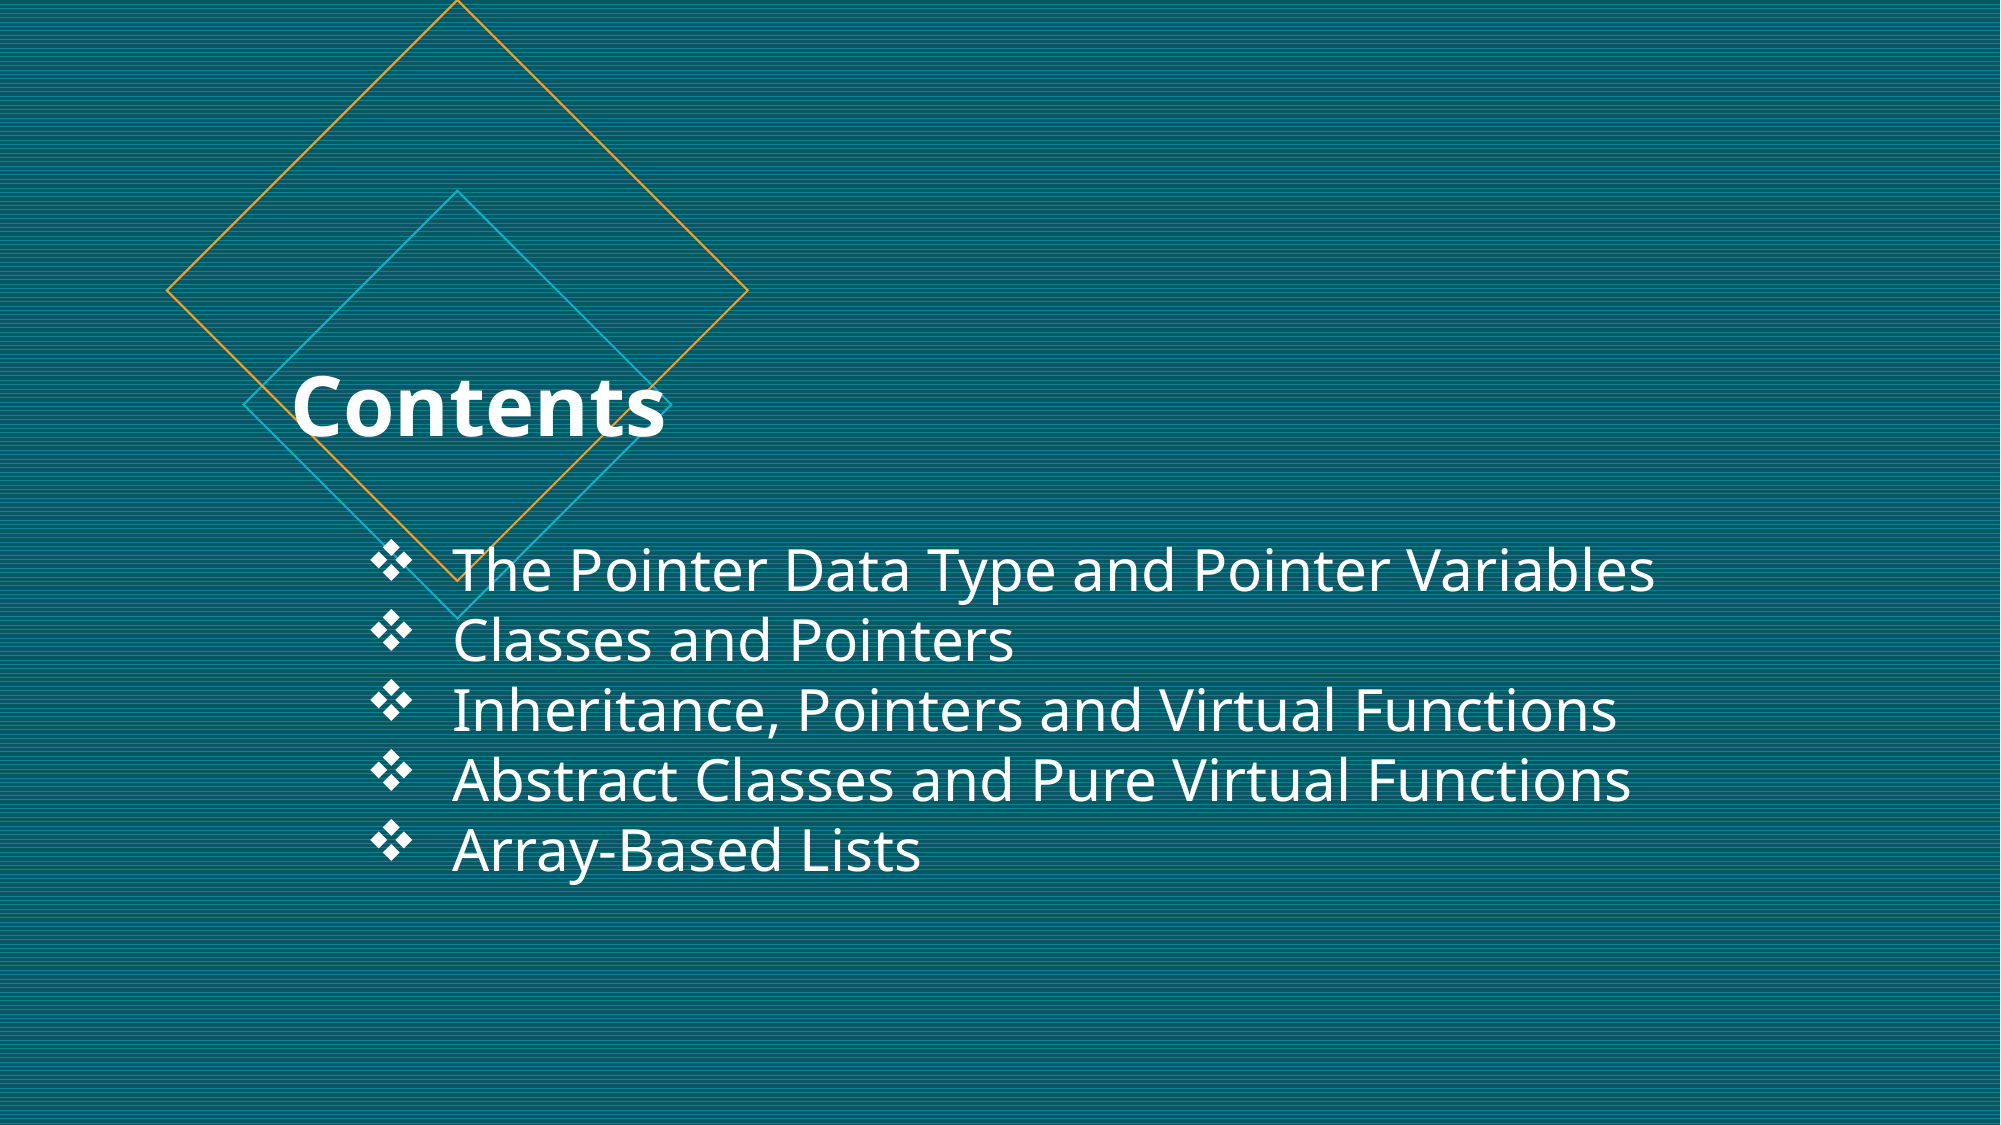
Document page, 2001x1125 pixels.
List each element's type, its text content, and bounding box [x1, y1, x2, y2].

text_box Contents The Pointer Data Type and Pointer Variables Classes and Pointers Inheritance, Pointers and Virtual Functions Abstract Classes and Pure Virtual Functions Array-Based Lists [275, 345, 1672, 890]
text_box [242, 386, 275, 438]
text_box [165, 0, 750, 401]
